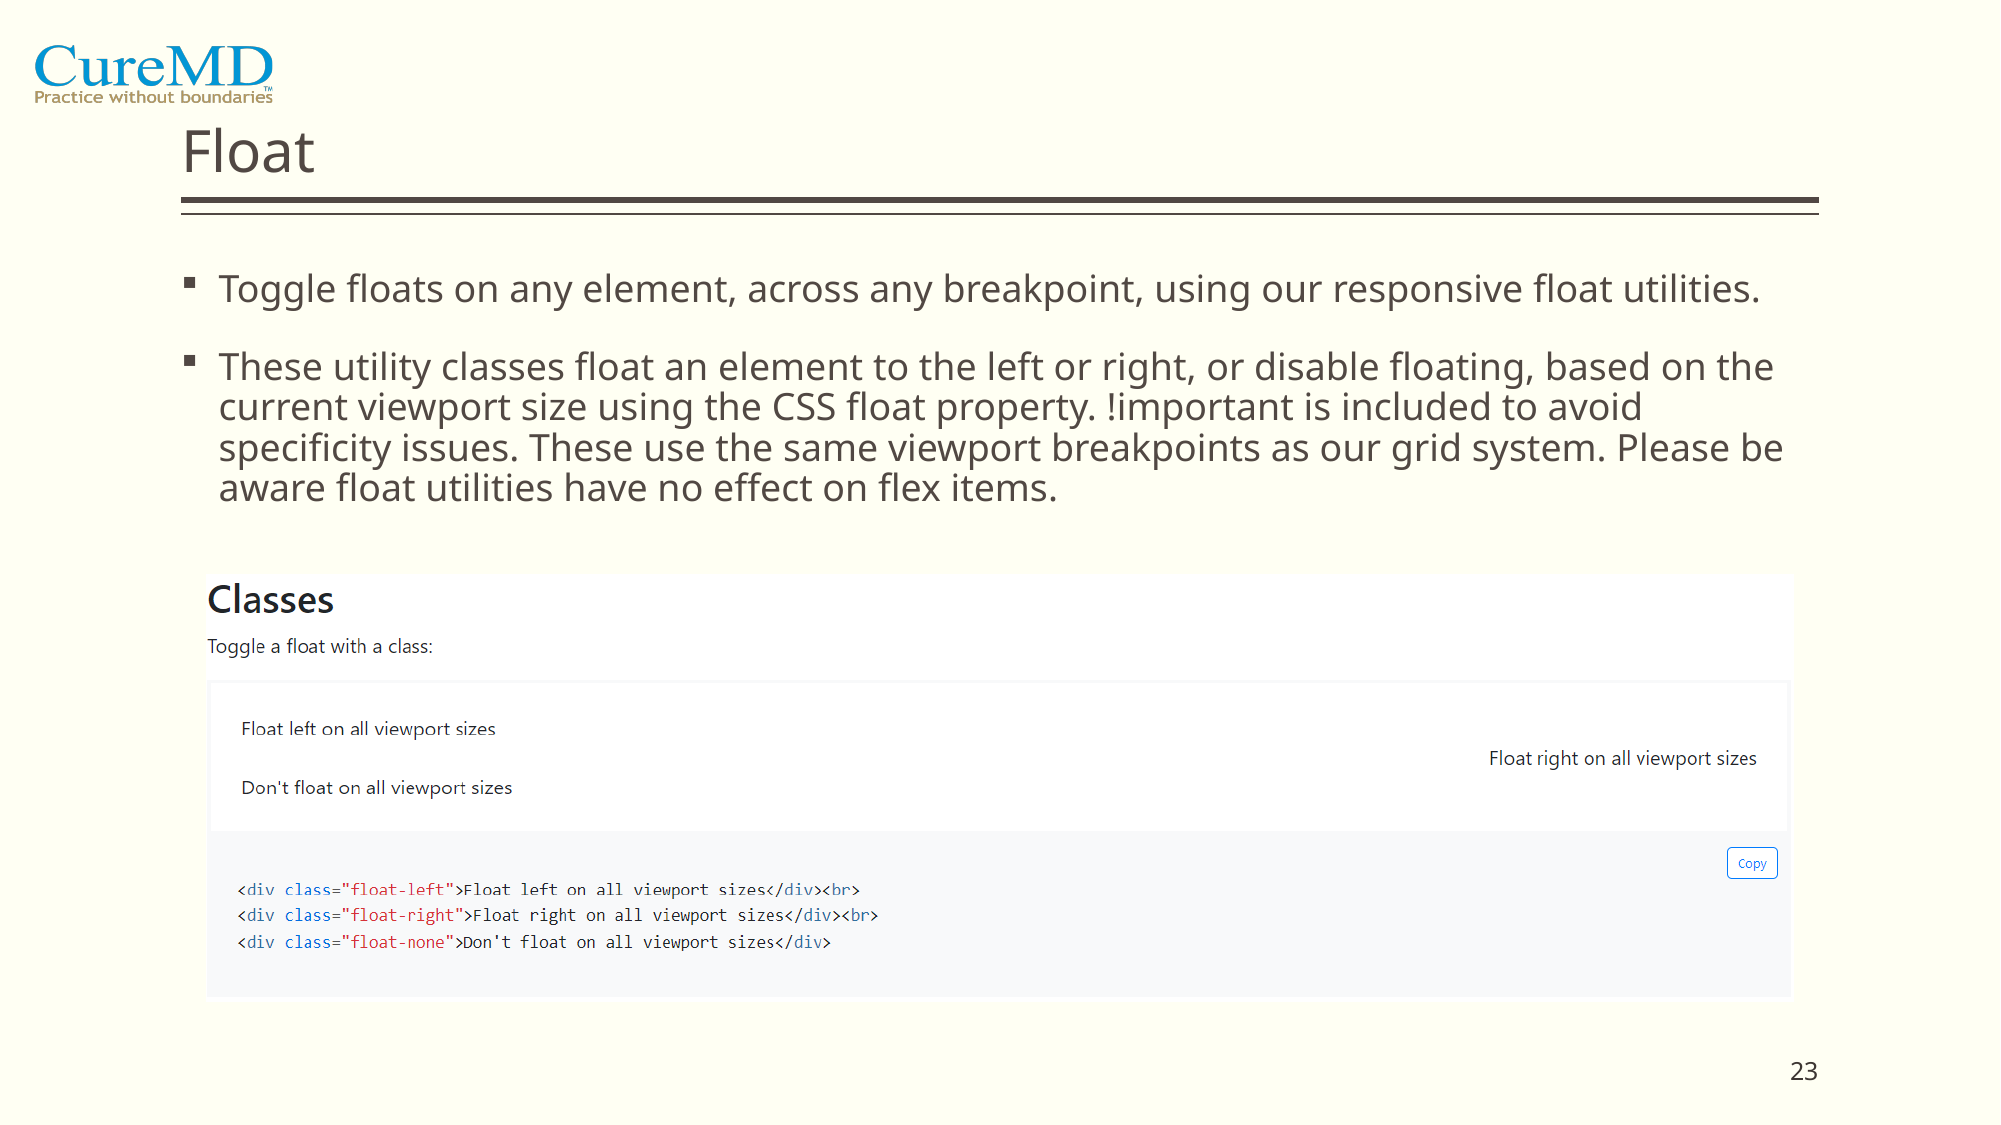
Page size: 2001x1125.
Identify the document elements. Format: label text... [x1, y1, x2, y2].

list Toggle floats on any element, across any breakpoint, using our responsive float utilities. These utility classes float an element to the left or right, or disable floating, based on the current viewport size using the CSS float property. !important is included to avoid specificity issues. These use the same viewport breakpoints as our grid system. Please be aware float utilities have no effect on flex items. [181, 262, 1819, 1013]
title Float [181, 12, 1819, 193]
picture [35, 45, 181, 103]
slide_number 23 [1518, 1042, 1819, 1103]
picture [206, 574, 1794, 1002]
picture [35, 45, 51, 60]
